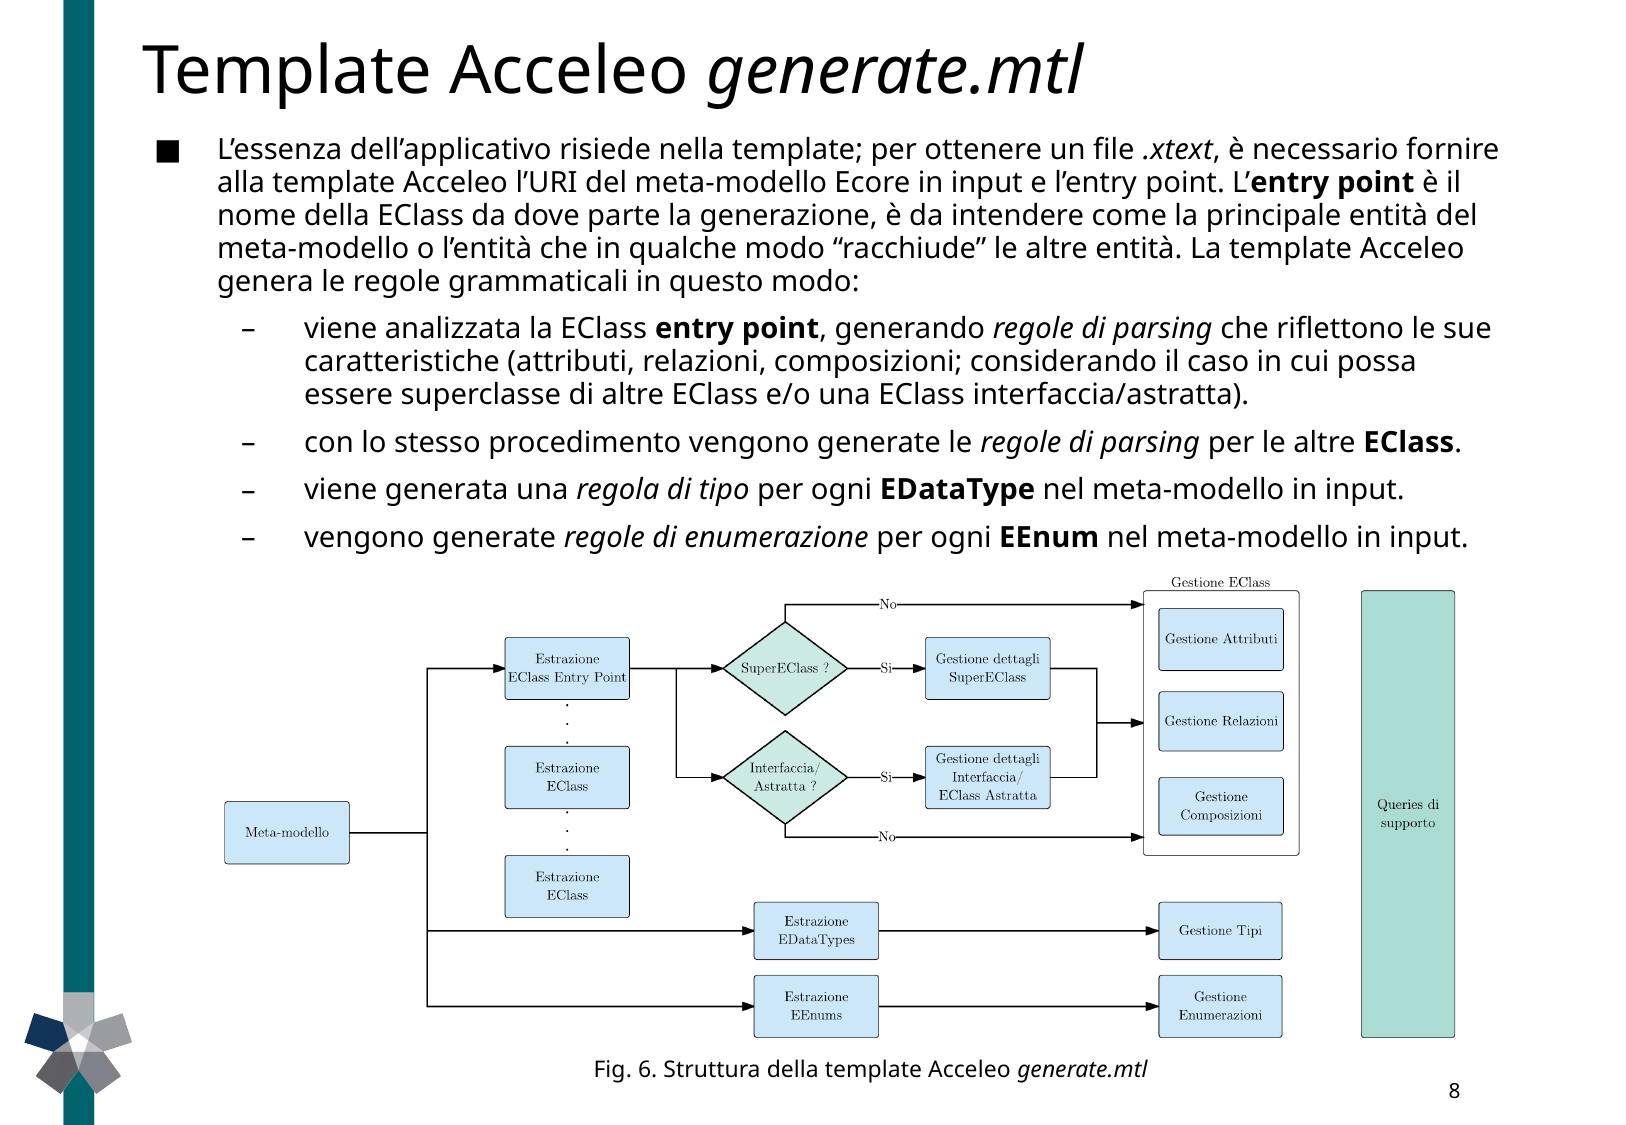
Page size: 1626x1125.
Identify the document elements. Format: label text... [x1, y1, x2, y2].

picture [220, 574, 1459, 1042]
text_box L’essenza dell’applicativo risiede nella template; per ottenere un file .xtext, è necessario fornire alla template Acceleo l’URI del meta-modello Ecore in input e l’entry point. L’entry point è il nome della EClass da dove parte la generazione, è da intendere come la principale entità del meta-modello o l’entità che in qualche modo “racchiude” le altre entità. La template Acceleo genera le regole grammaticali in questo modo: viene analizzata la EClass entry point, generando regole di parsing che riflettono le sue caratteristiche (attributi, relazioni, composizioni; considerando il caso in cui possa essere superclasse di altre EClass e/o una EClass interfaccia/astratta). con lo stesso procedimento vengono generate le regole di parsing per le altre EClass. viene generata una regola di tipo per ogni EDataType nel meta-modello in input. vengono generate regole di enumerazione per ogni EEnum nel meta-modello in input. [139, 125, 1516, 575]
text_box Template Acceleo generate.mtl [127, 19, 1616, 114]
slide_number 8 [1262, 1058, 1476, 1125]
text_box Fig. 6. Struttura della template Acceleo generate.mtl [578, 1046, 1163, 1089]
picture [23, 991, 134, 1095]
